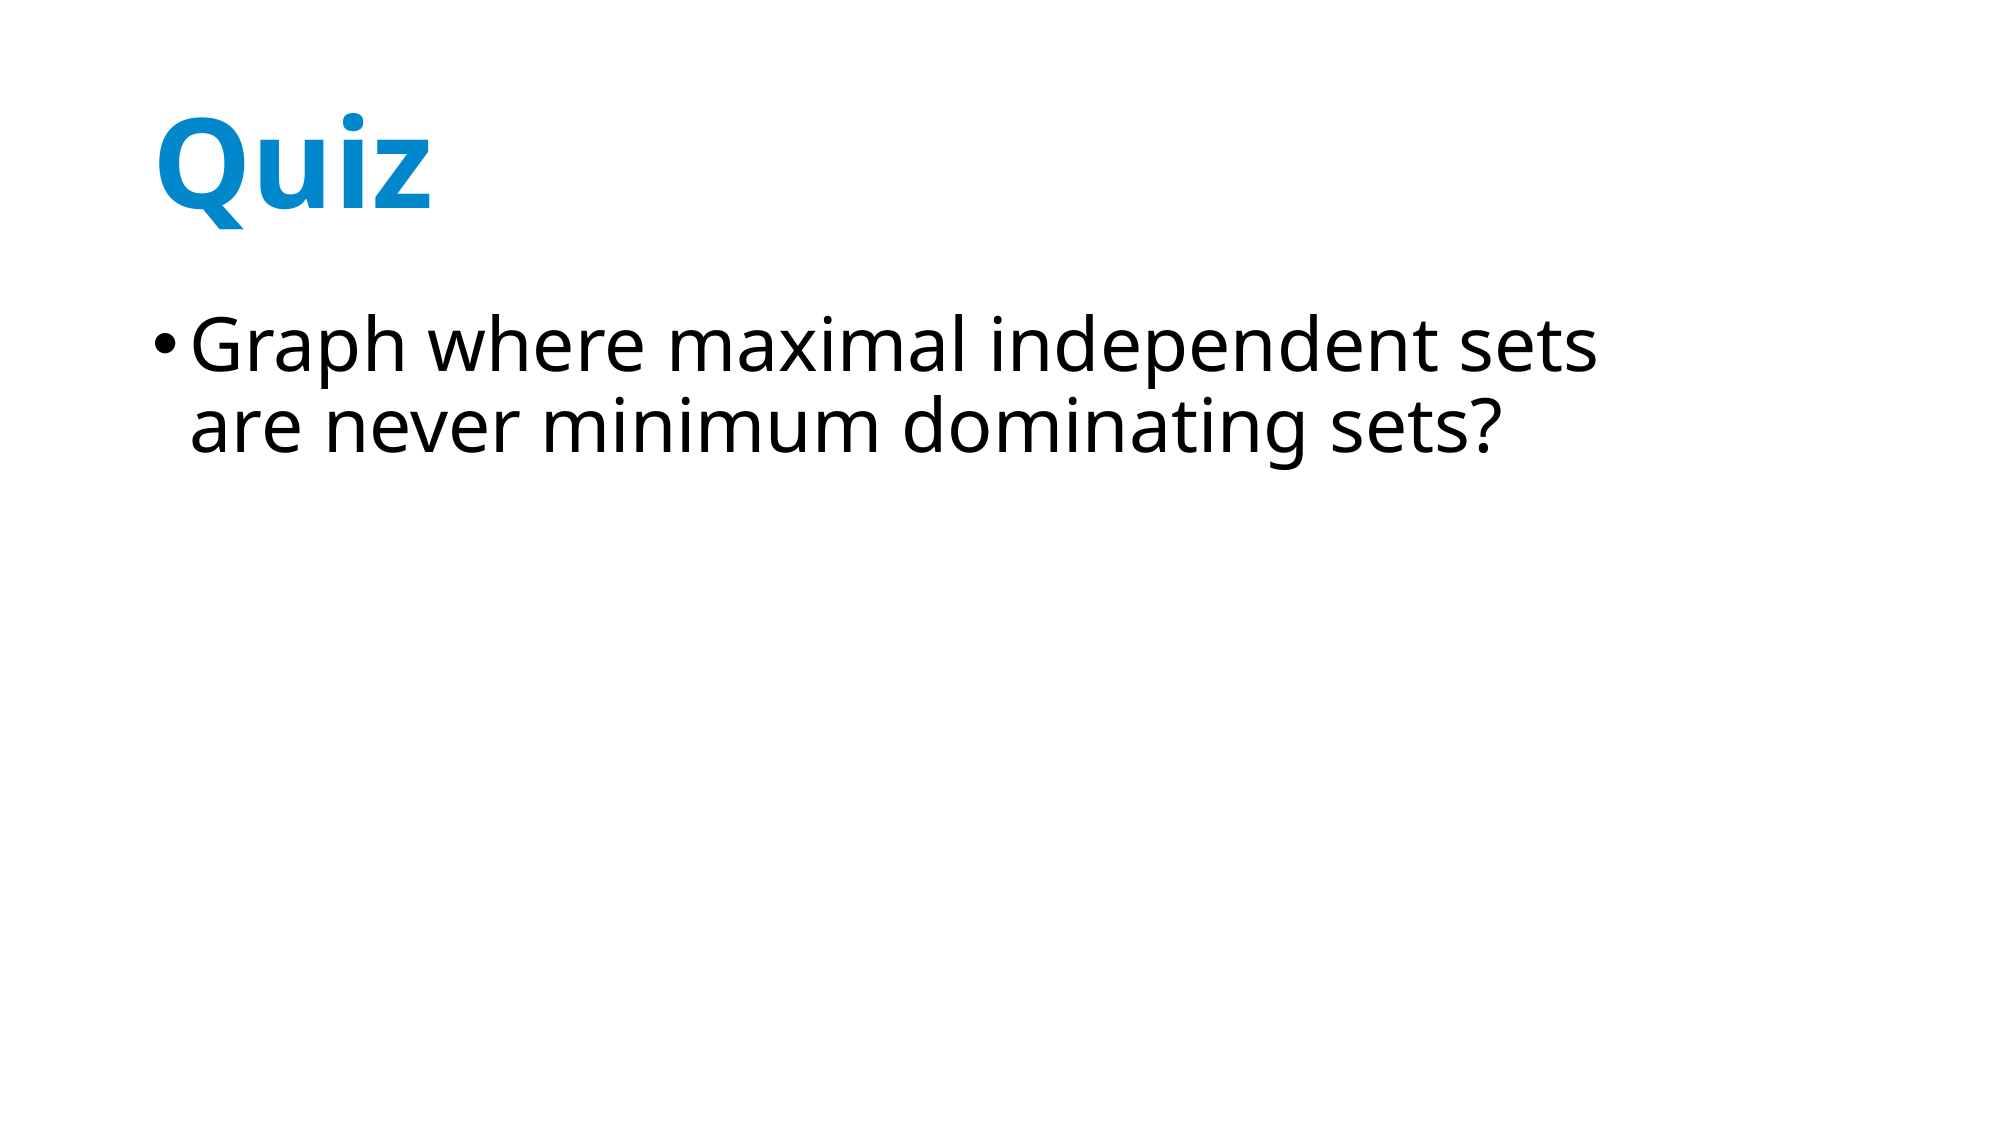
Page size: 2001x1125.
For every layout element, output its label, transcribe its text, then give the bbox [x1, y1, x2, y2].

title Quiz [137, 59, 1863, 278]
list Graph where maximal independent sets are never minimum dominating sets? [137, 299, 1863, 1014]
